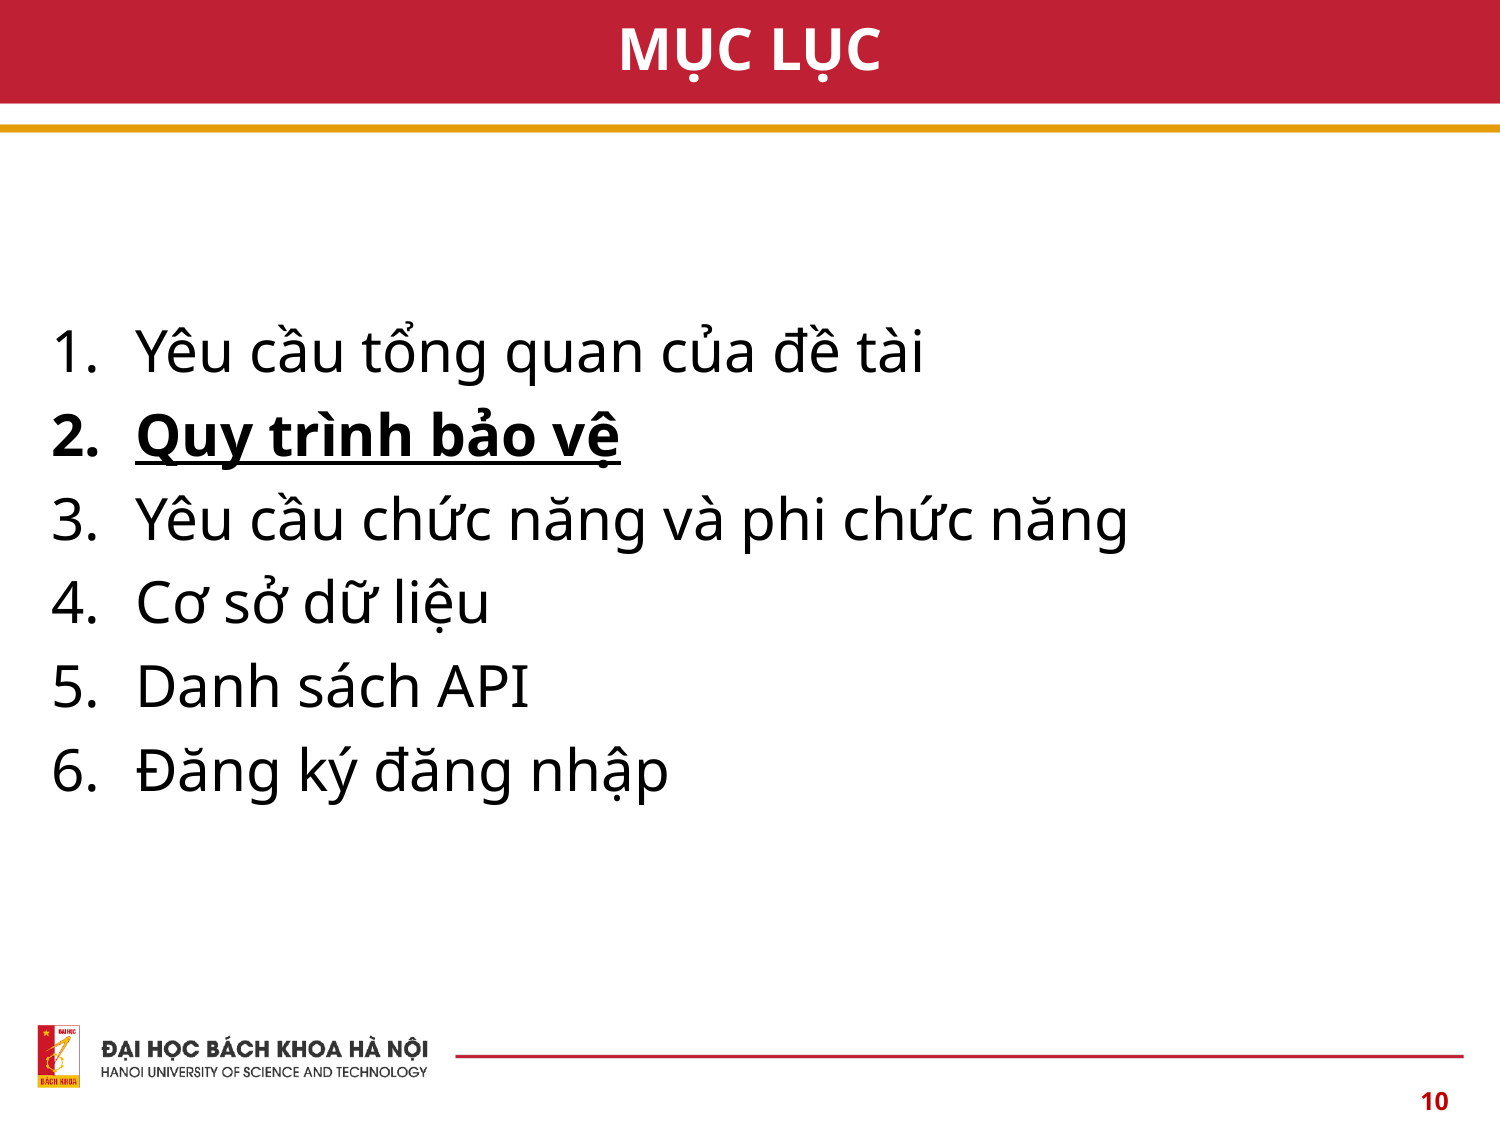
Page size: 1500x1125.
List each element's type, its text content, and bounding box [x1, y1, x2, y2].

list Yêu cầu tổng quan của đề tài Quy trình bảo vệ Yêu cầu chức năng và phi chức năng Cơ sở dữ liệu Danh sách API Đăng ký đăng nhập [35, 314, 1464, 809]
slide_number ‹#› [1126, 1078, 1464, 1125]
title MỤC LỤC [38, 12, 1462, 87]
picture [0, 0, 1500, 1125]
